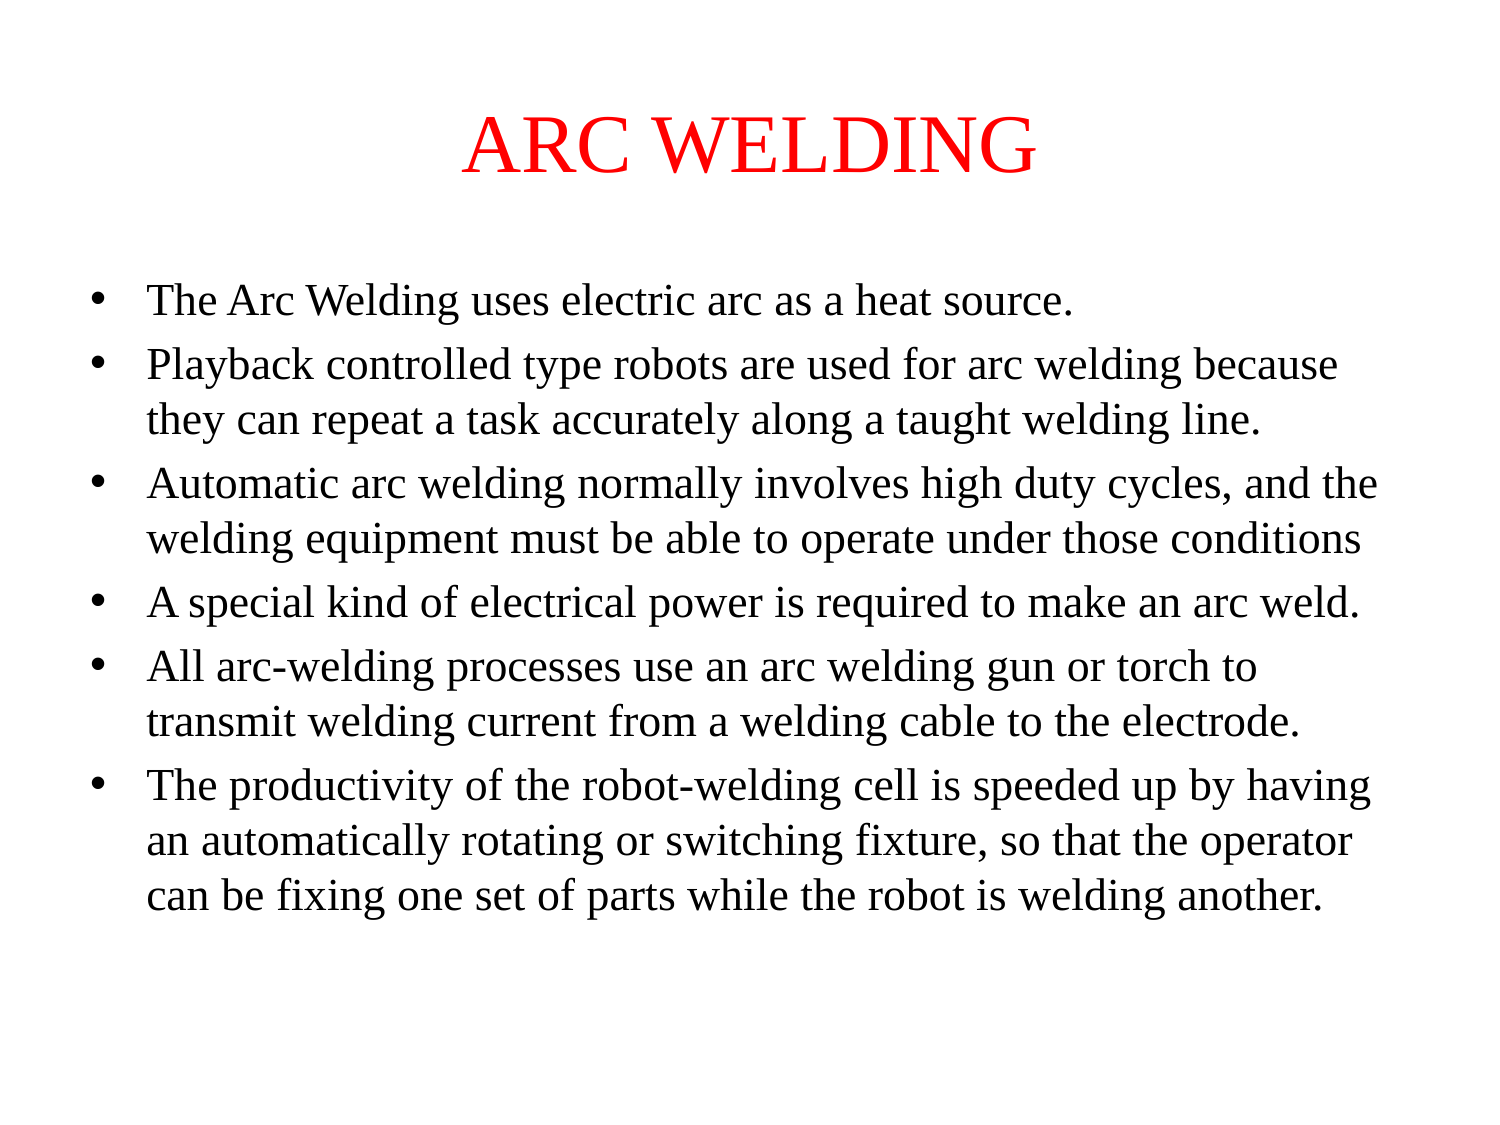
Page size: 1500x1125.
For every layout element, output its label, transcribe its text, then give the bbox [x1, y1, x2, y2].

list The Arc Welding uses electric arc as a heat source. Playback controlled type robots are used for arc welding because they can repeat a task accurately along a taught welding line. Automatic arc welding normally involves high duty cycles, and the welding equipment must be able to operate under those conditions A special kind of electrical power is required to make an arc weld. All arc-welding processes use an arc welding gun or torch to transmit welding current from a welding cable to the electrode. The productivity of the robot-welding cell is speeded up by having an automatically rotating or switching fixture, so that the operator can be fixing one set of parts while the robot is welding another. [75, 262, 1425, 1005]
title ARC WELDING [75, 45, 1425, 233]
